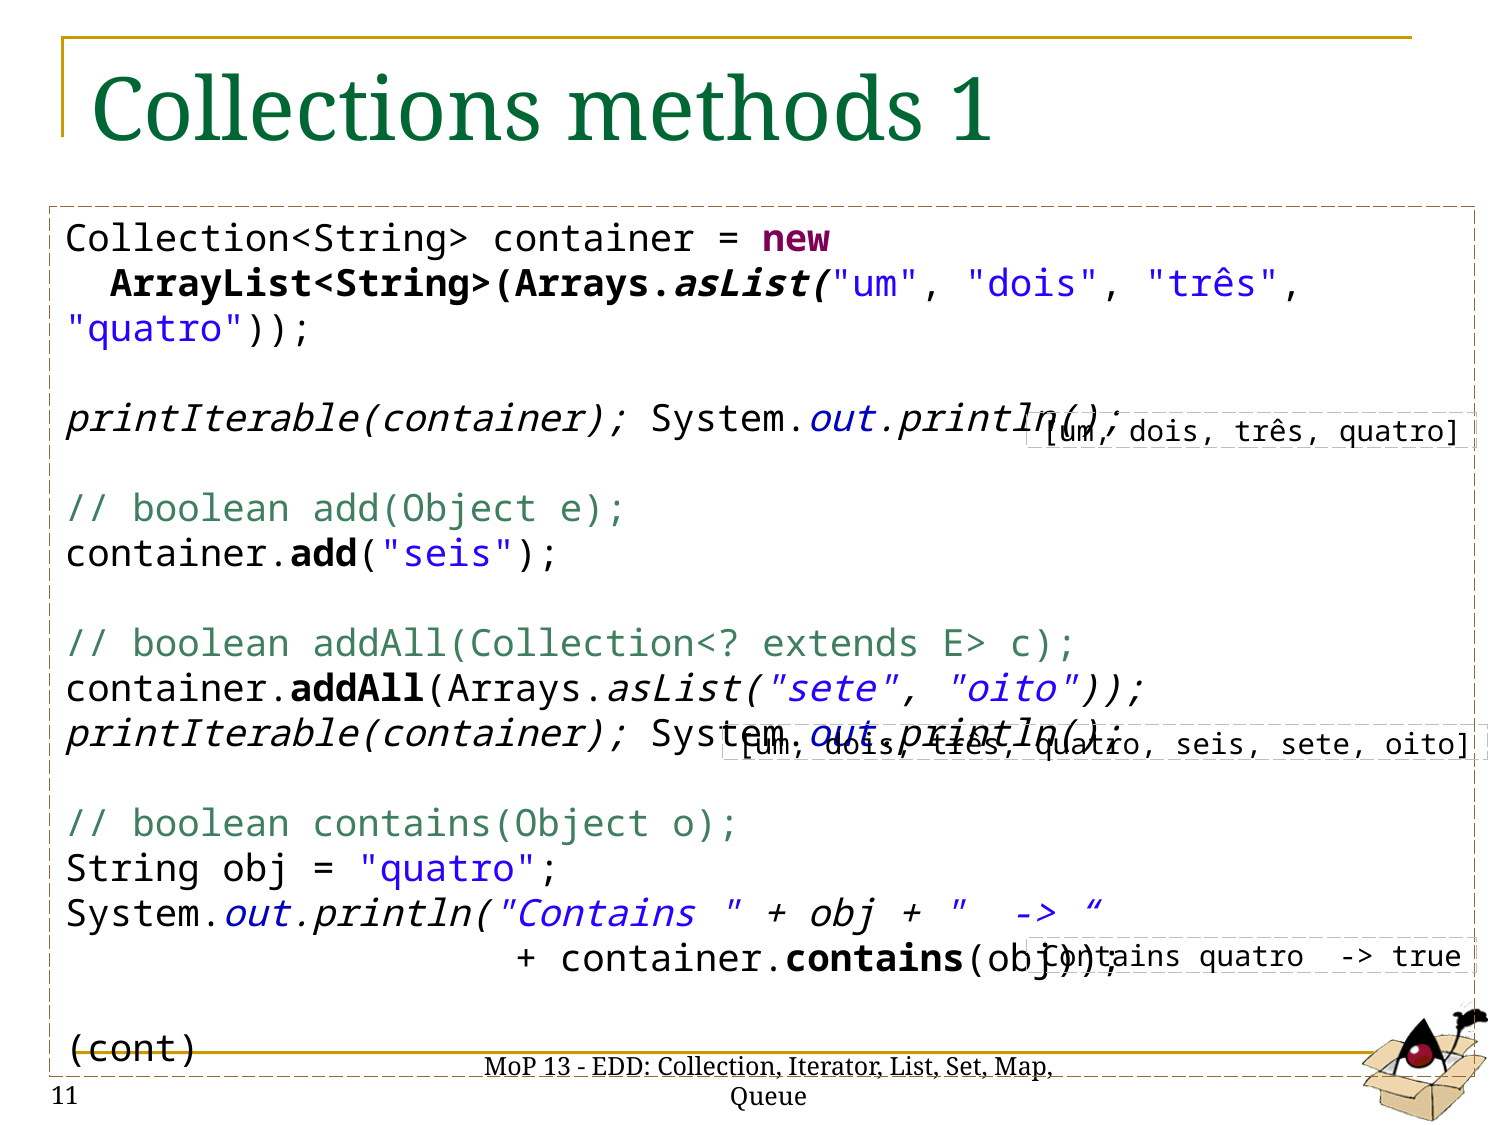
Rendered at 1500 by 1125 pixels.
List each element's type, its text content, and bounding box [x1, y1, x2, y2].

text_box Collection<String> container = new ArrayList<String>(Arrays.asList("um", "dois", "três", "quatro")); printIterable(container); System.out.println(); // boolean add(Object e); container.add("seis"); // boolean addAll(Collection<? extends E> c); container.addAll(Arrays.asList("sete", "oito")); printIterable(container); System.out.println(); // boolean contains(Object o); String obj = "quatro"; System.out.println("Contains " + obj + " -> “ + container.contains(obj)); (cont) [49, 206, 1475, 1077]
text_box [um, dois, três, quatro, seis, sete, oito] [722, 724, 1488, 760]
picture [1362, 999, 1488, 1122]
footer MoP 13 - EDD: Collection, Iterator, List, Set, Map, Queue [462, 1077, 1075, 1118]
title Collections methods 1 [75, 45, 1425, 173]
text_box [um, dois, três, quatro] [1026, 412, 1477, 448]
text_box Contains quatro -> true [1026, 937, 1477, 973]
